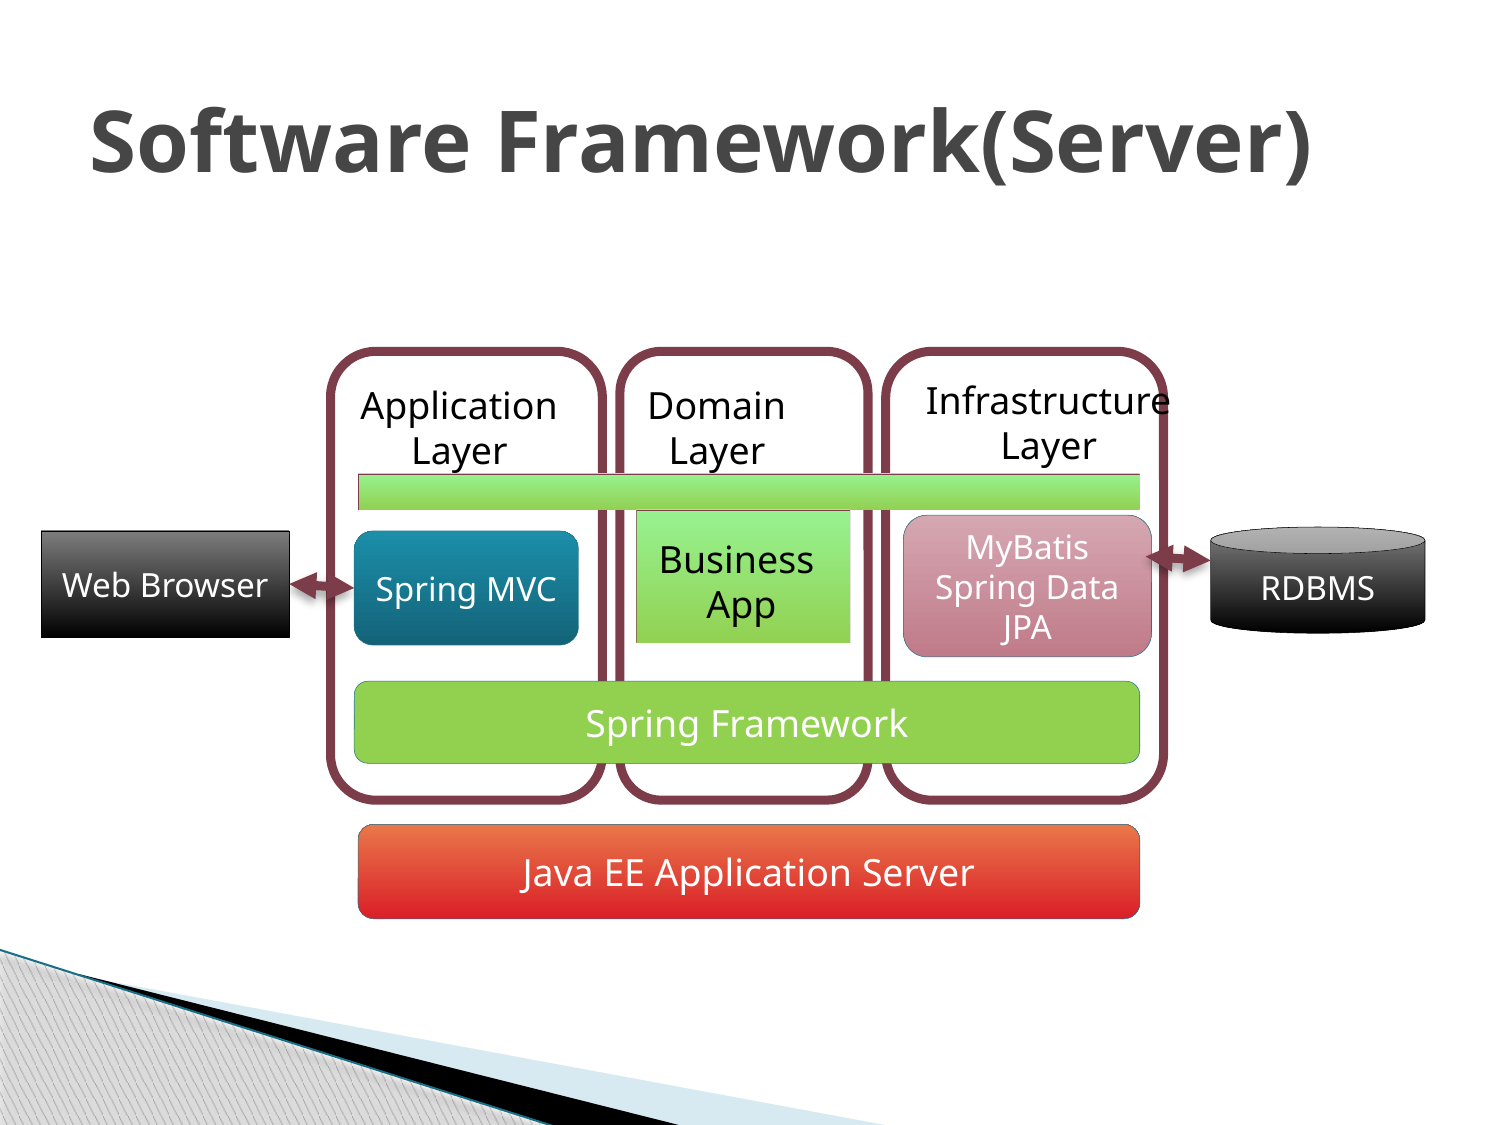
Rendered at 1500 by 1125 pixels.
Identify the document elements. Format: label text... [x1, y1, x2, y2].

text_box RDBMS [1206, 522, 1430, 638]
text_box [357, 473, 1140, 644]
text_box Java EE Application Server [353, 819, 1145, 924]
text_box Web Browser [37, 526, 294, 642]
text_box Infrastructure Layer [910, 369, 1187, 475]
text_box Domain Layer [632, 374, 802, 473]
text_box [1145, 556, 1211, 561]
text_box [881, 346, 1160, 473]
text_box [881, 574, 1169, 805]
text_box Spring Framework [349, 676, 1145, 768]
title Software Framework(Server) [75, 45, 1425, 233]
text_box [326, 602, 607, 805]
text_box [1141, 475, 1169, 551]
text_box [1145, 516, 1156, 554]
text_box [615, 655, 873, 676]
text_box [326, 346, 607, 583]
text_box [616, 768, 872, 805]
text_box [615, 346, 873, 473]
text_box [288, 583, 351, 589]
text_box Application Layer [345, 374, 574, 479]
text_box MyBatis Spring Data JPA [909, 572, 1157, 662]
